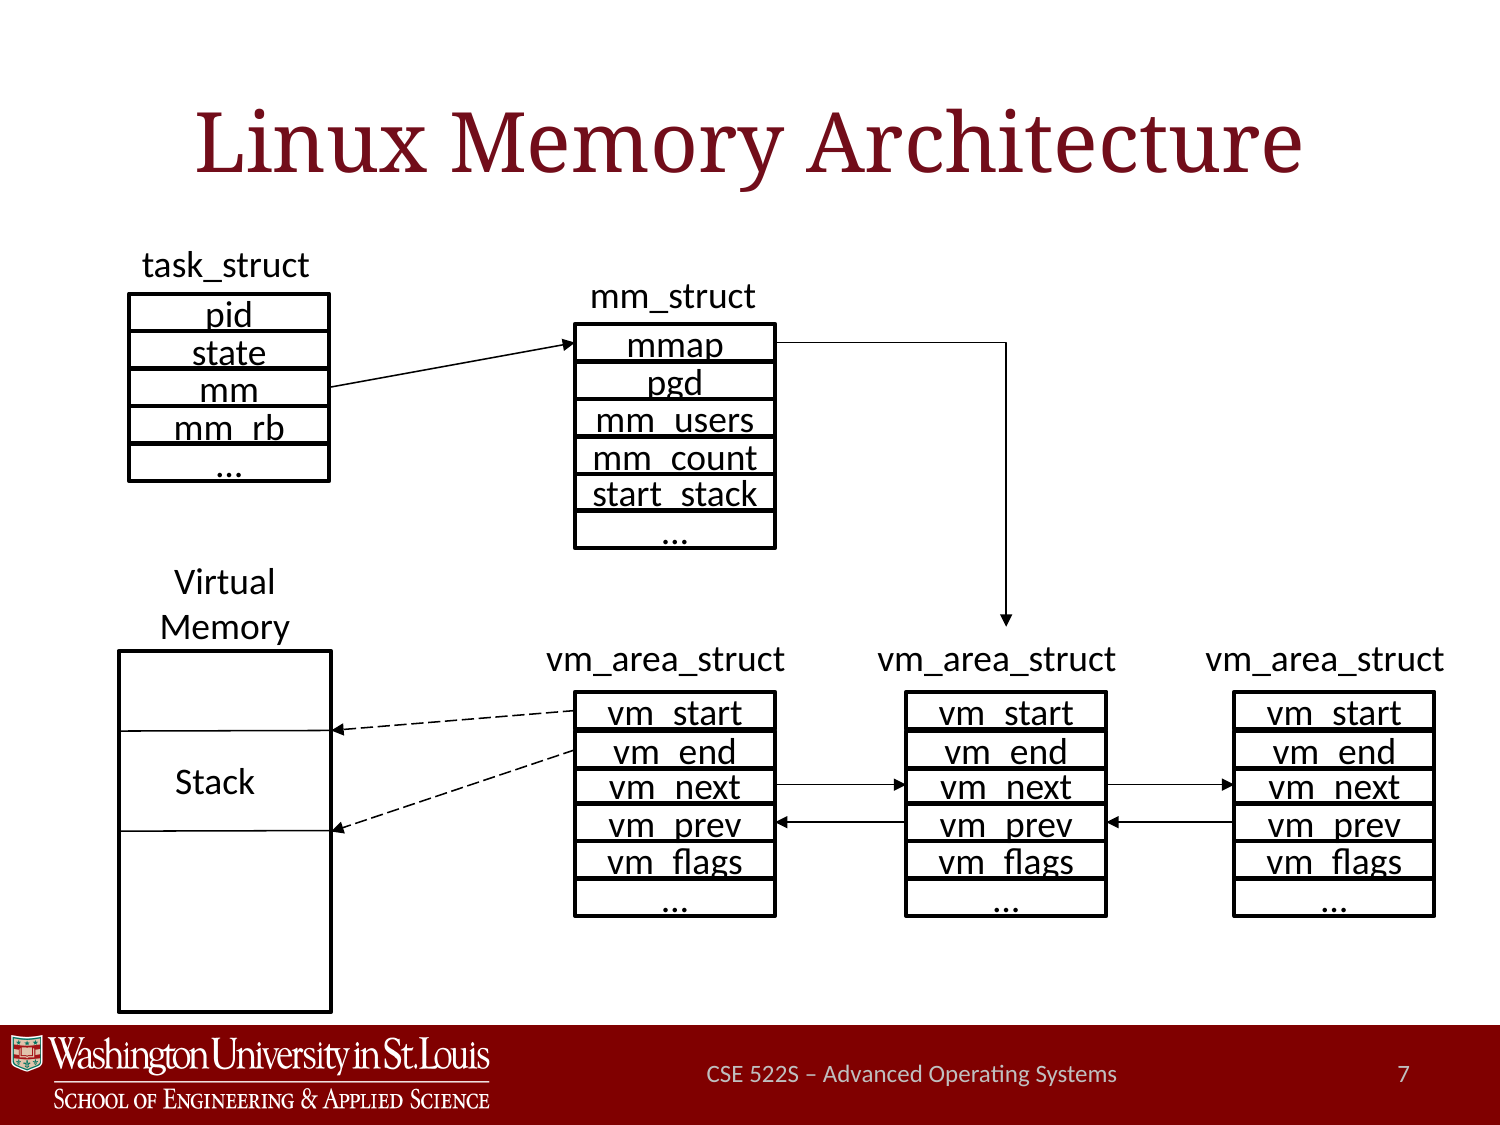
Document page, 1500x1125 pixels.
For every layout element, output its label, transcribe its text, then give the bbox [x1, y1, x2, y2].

title Linux Memory Architecture [75, 45, 1425, 233]
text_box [530, 626, 819, 917]
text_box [328, 342, 576, 388]
picture [0, 1005, 513, 1125]
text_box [862, 626, 1151, 917]
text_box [574, 263, 776, 549]
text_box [126, 232, 332, 482]
slide_number 7 [1074, 1042, 1425, 1103]
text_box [102, 550, 348, 1013]
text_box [1190, 626, 1479, 917]
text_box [330, 710, 576, 731]
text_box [330, 749, 576, 832]
footer CSE 522S – Advanced Operating Systems [675, 1042, 1074, 1103]
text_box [774, 342, 1007, 627]
